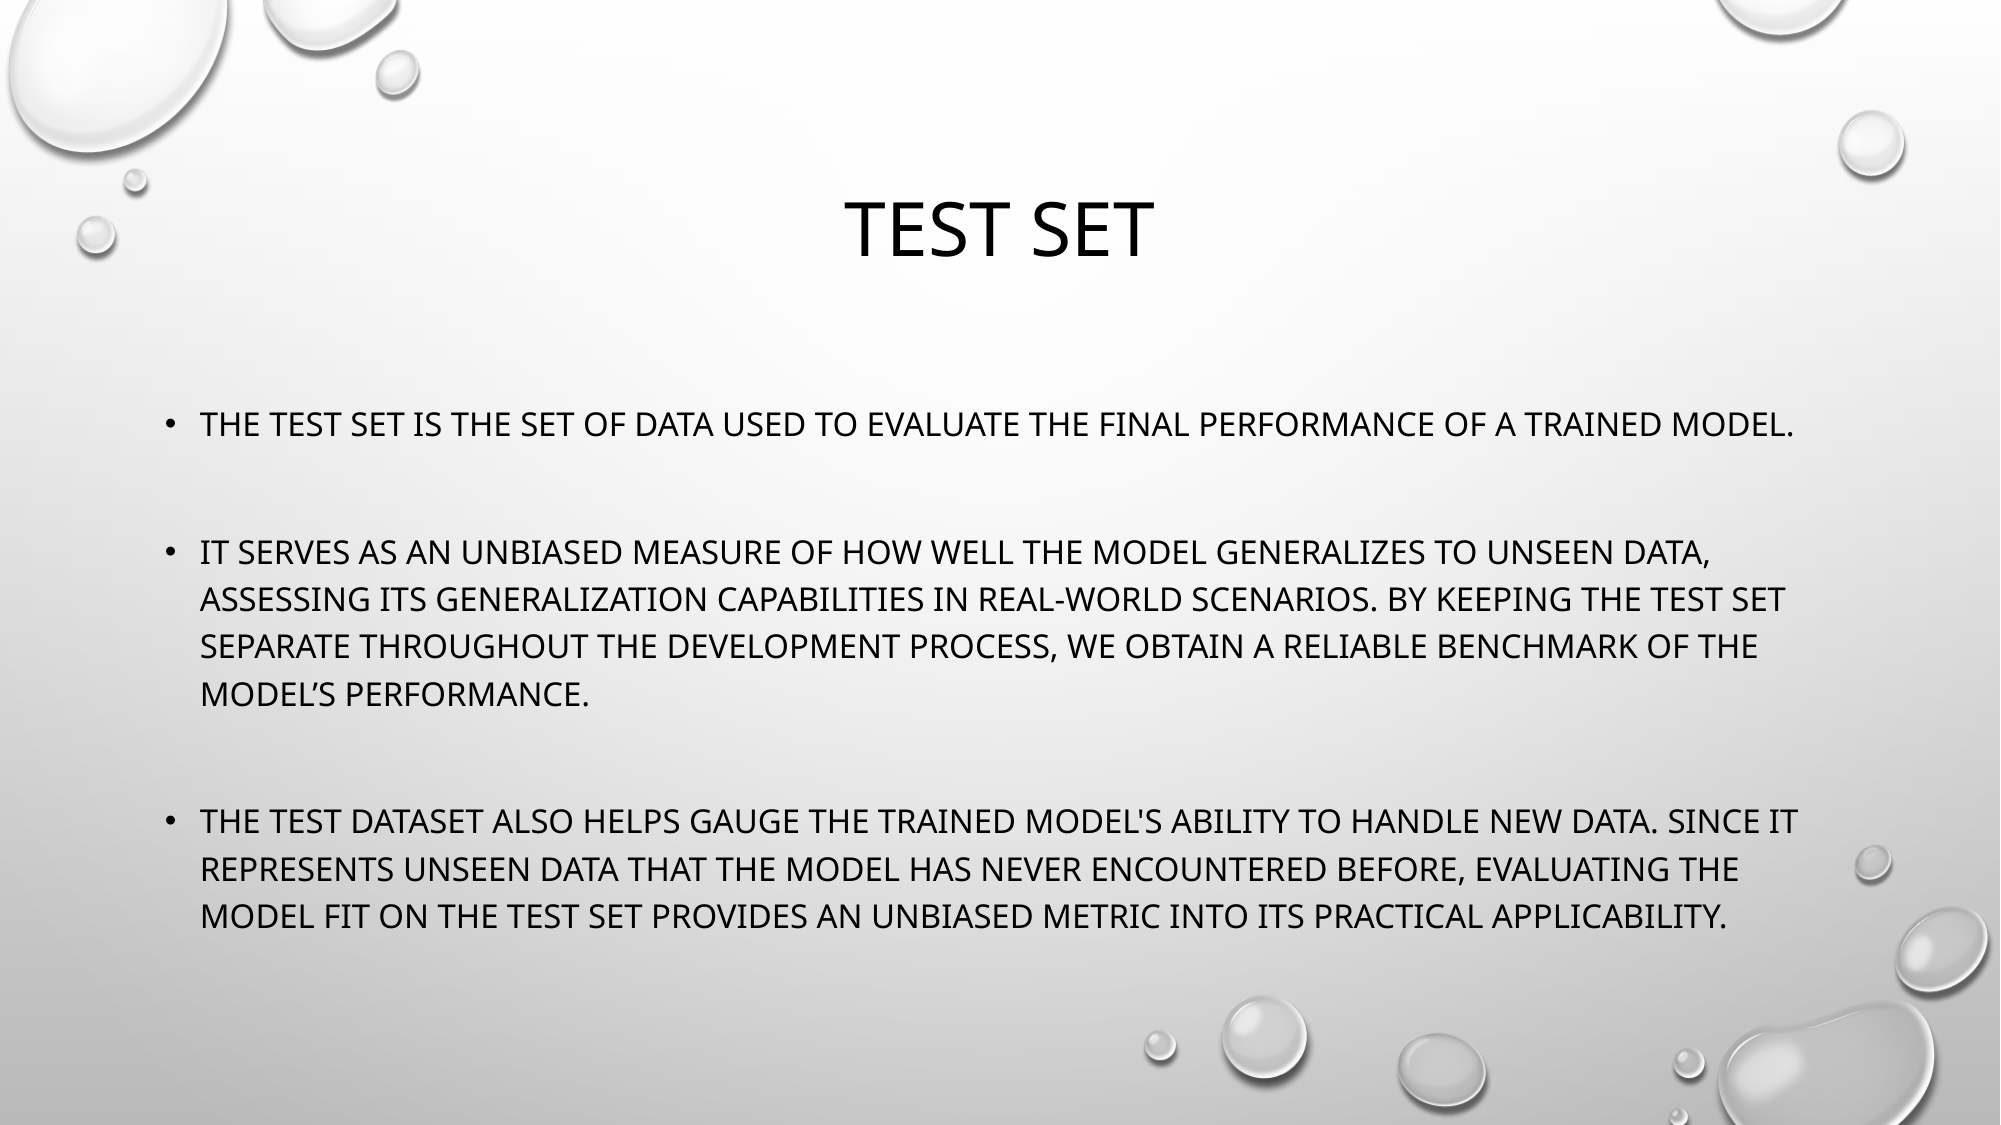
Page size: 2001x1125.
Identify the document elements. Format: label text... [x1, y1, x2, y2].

list The test set is the set of data used to evaluate the final performance of a trained model. It serves as an unbiased measure of how well the model generalizes to unseen data, assessing its generalization capabilities in real-world scenarios. By keeping the test set separate throughout the development process, we obtain a reliable benchmark of the model’s performance. The test dataset also helps gauge the trained model's ability to handle new data. Since it represents unseen data that the model has never encountered before, evaluating the model fit on the test set provides an unbiased metric into its practical applicability. [149, 388, 1850, 950]
title Test set [149, 101, 1851, 364]
picture [0, 0, 2000, 1125]
